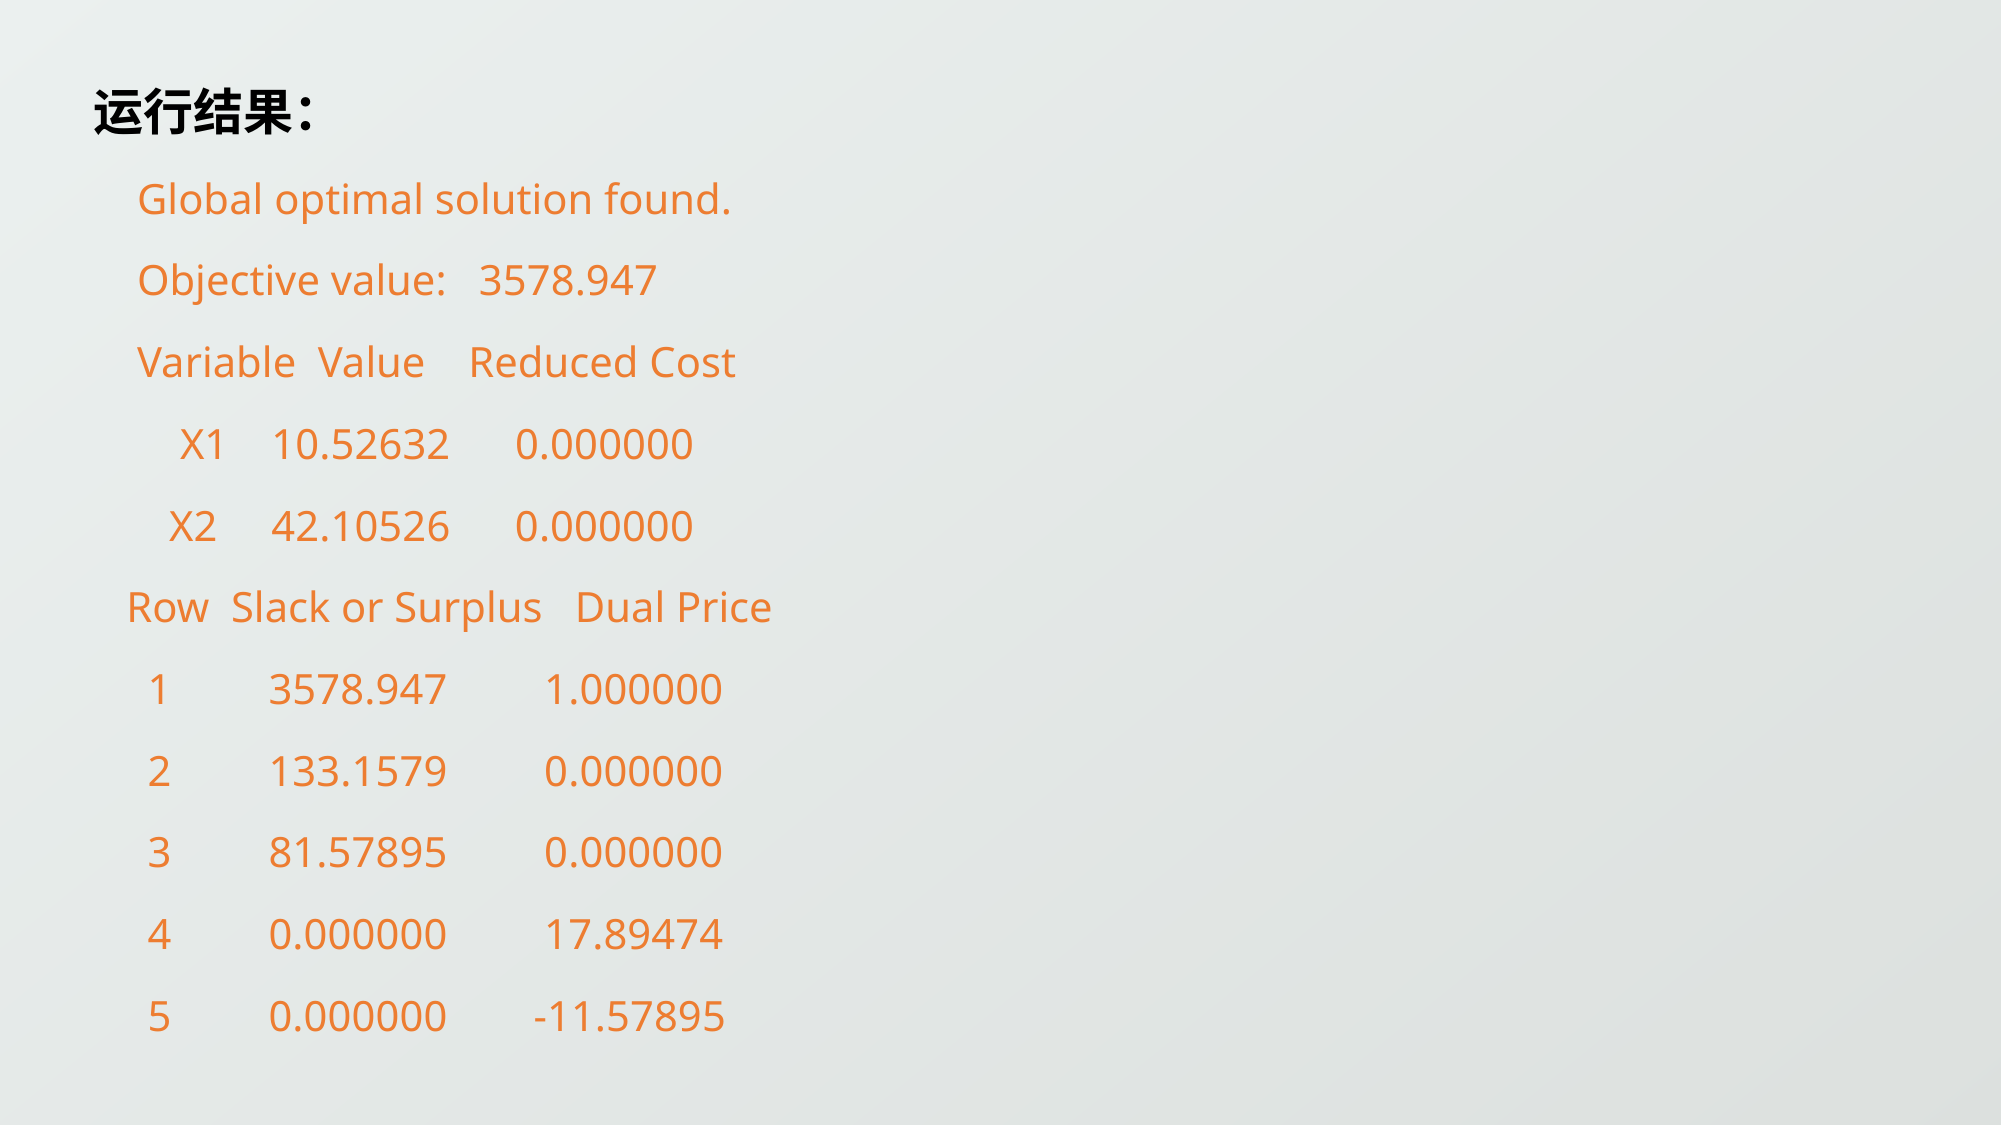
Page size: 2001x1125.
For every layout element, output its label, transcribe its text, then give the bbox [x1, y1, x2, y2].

list 运行结果： Global optimal solution found. Objective value: 3578.947 Variable Value Reduced Cost X1 10.52632 0.000000 X2 42.10526 0.000000 Row Slack or Surplus Dual Price 1 3578.947 1.000000 2 133.1579 0.000000 3 81.57895 0.000000 4 0.000000 17.89474 5 0.000000 -11.57895 [79, 43, 1921, 1068]
